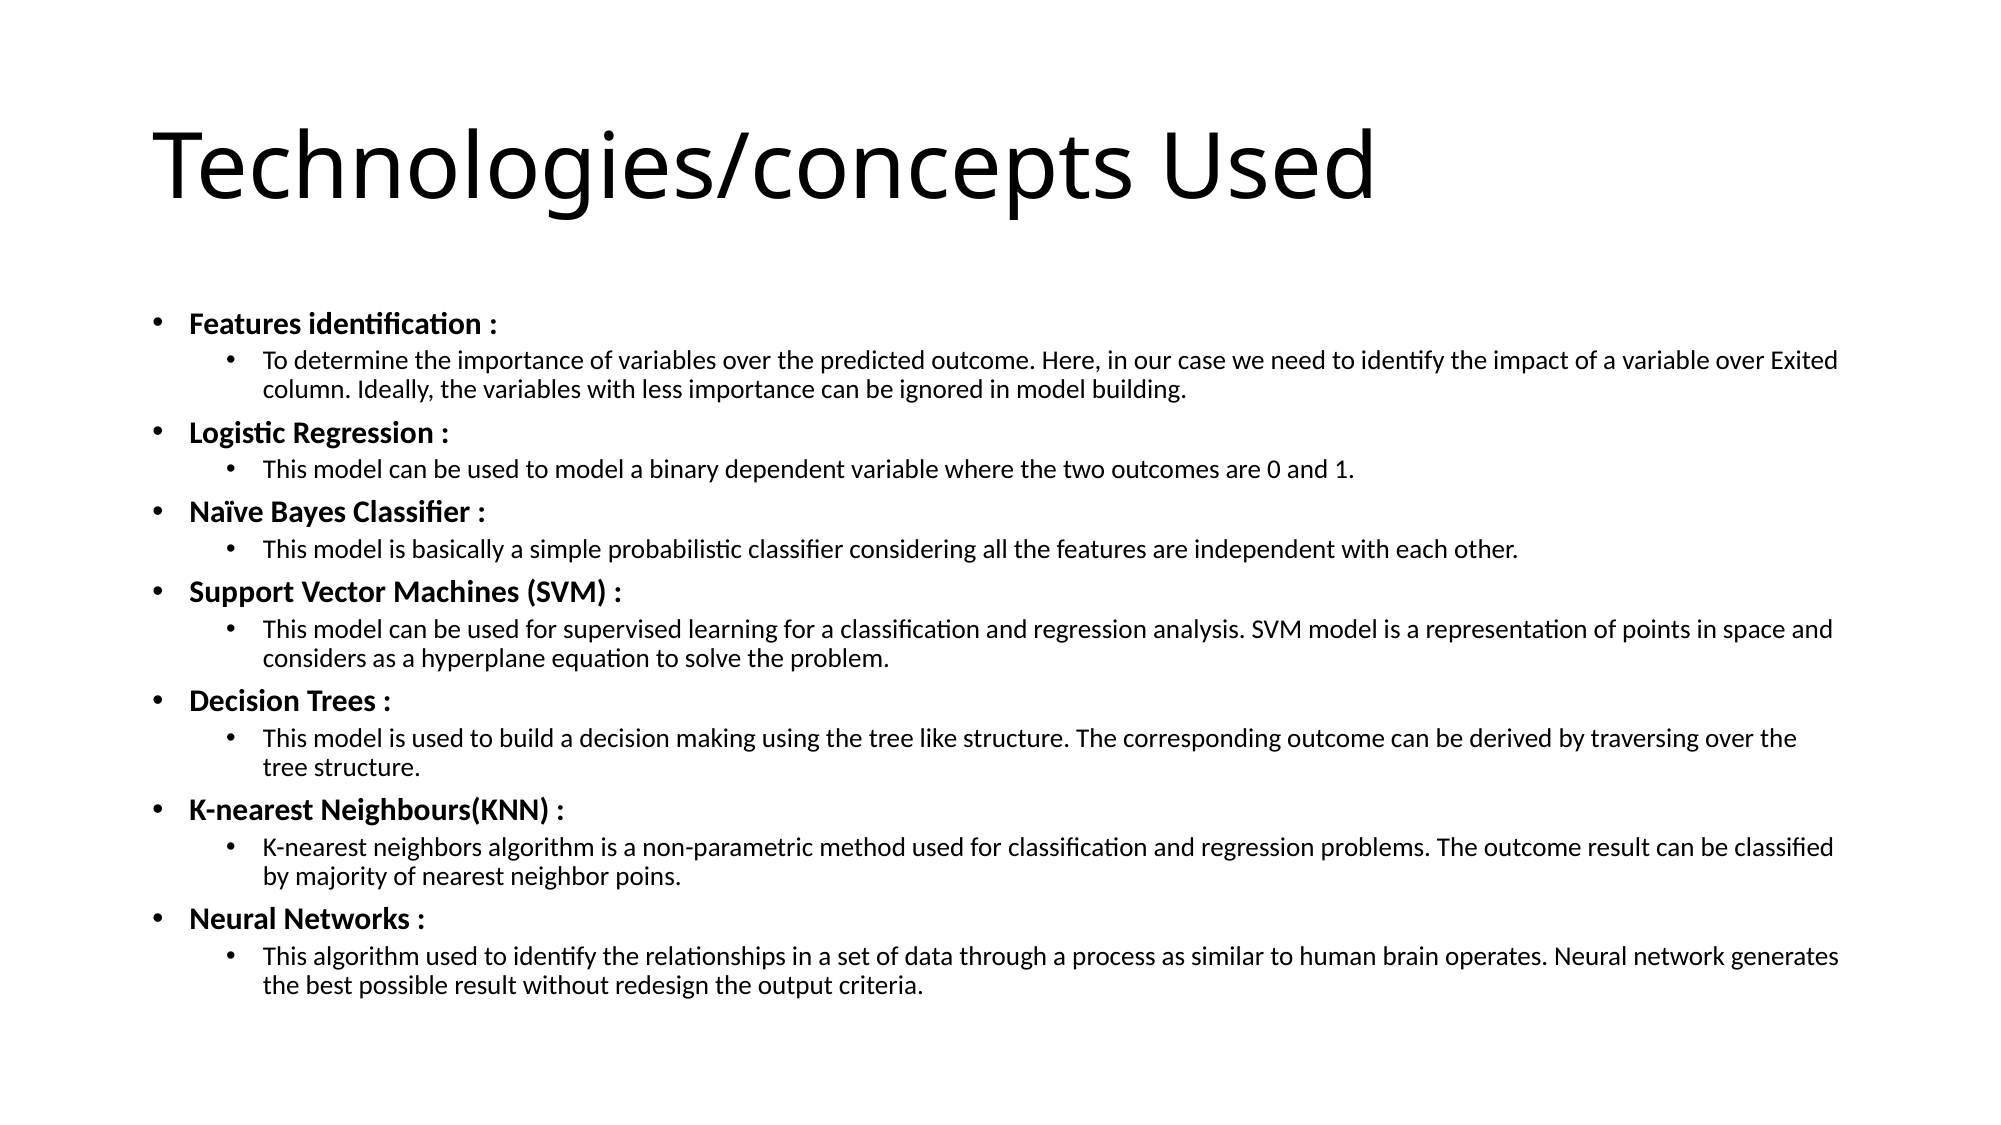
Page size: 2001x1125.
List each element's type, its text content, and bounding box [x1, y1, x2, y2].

title Technologies/concepts Used [137, 59, 1863, 278]
list Features identification : To determine the importance of variables over the predicted outcome. Here, in our case we need to identify the impact of a variable over Exited column. Ideally, the variables with less importance can be ignored in model building. Logistic Regression : This model can be used to model a binary dependent variable where the two outcomes are 0 and 1. Naïve Bayes Classifier : This model is basically a simple probabilistic classifier considering all the features are independent with each other. Support Vector Machines (SVM) : This model can be used for supervised learning for a classification and regression analysis. SVM model is a representation of points in space and considers as a hyperplane equation to solve the problem. Decision Trees : This model is used to build a decision making using the tree like structure. The corresponding outcome can be derived by traversing over the tree structure. K-nearest Neighbours(KNN) : K-nearest neighbors algorithm is a non-parametric method used for classification and regression problems. The outcome result can be classified by majority of nearest neighbor poins. Neural Networks : This algorithm used to identify the relationships in a set of data through a process as similar to human brain operates. Neural network generates the best possible result without redesign the output criteria. [137, 299, 1863, 1014]
